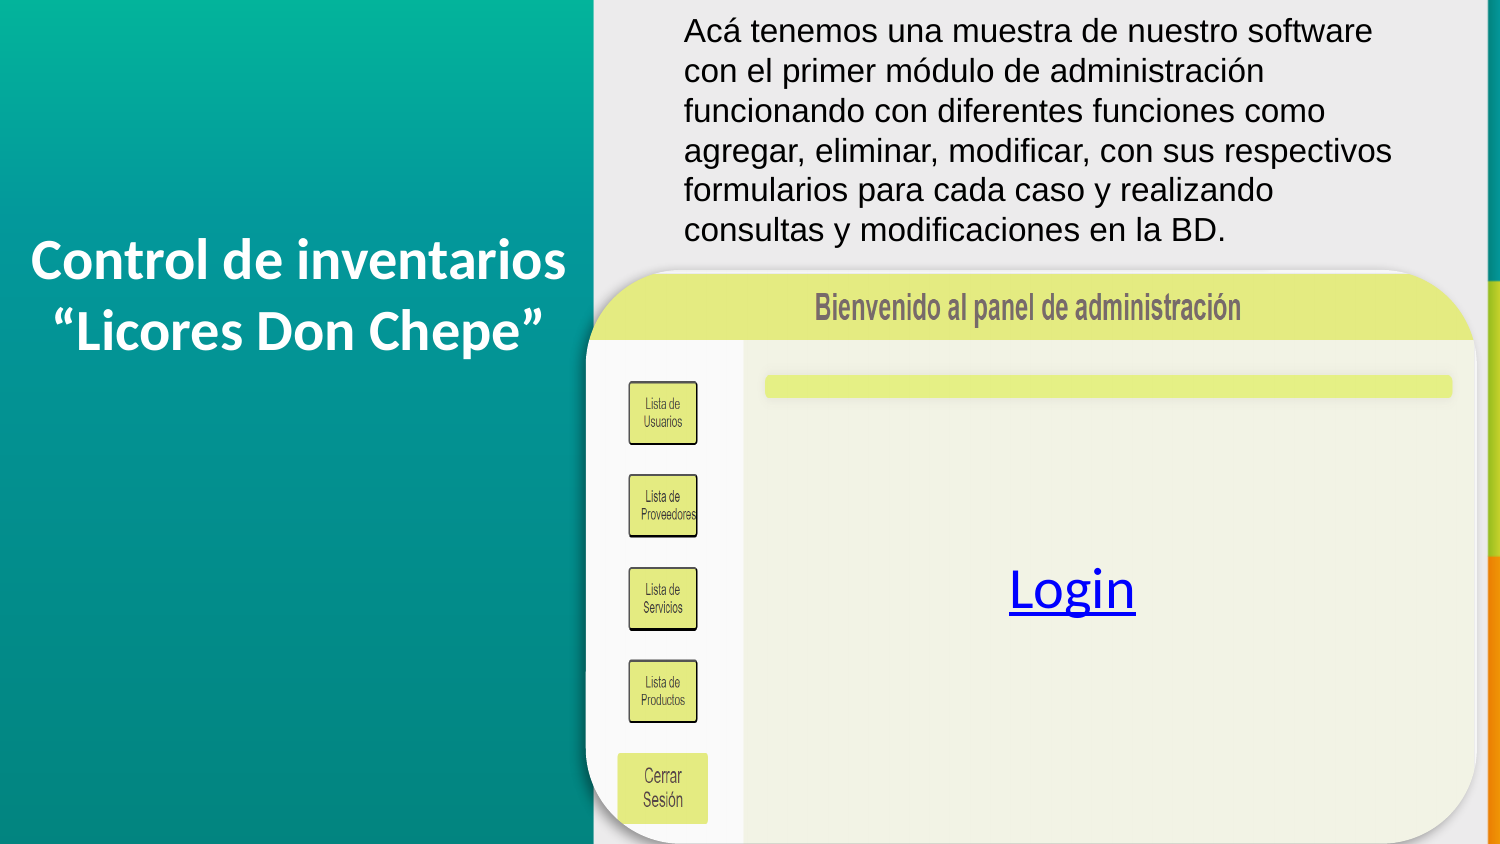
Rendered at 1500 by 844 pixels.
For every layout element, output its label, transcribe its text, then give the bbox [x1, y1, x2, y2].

text_box Control de inventarios “Licores Don Chepe” [11, 214, 586, 370]
picture [0, 0, 1500, 844]
text_box Acá tenemos una muestra de nuestro software con el primer módulo de administración funcionando con diferentes funciones como agregar, eliminar, modificar, con sus respectivos formularios para cada caso y realizando consultas y modificaciones en la BD. [668, 1, 1426, 256]
